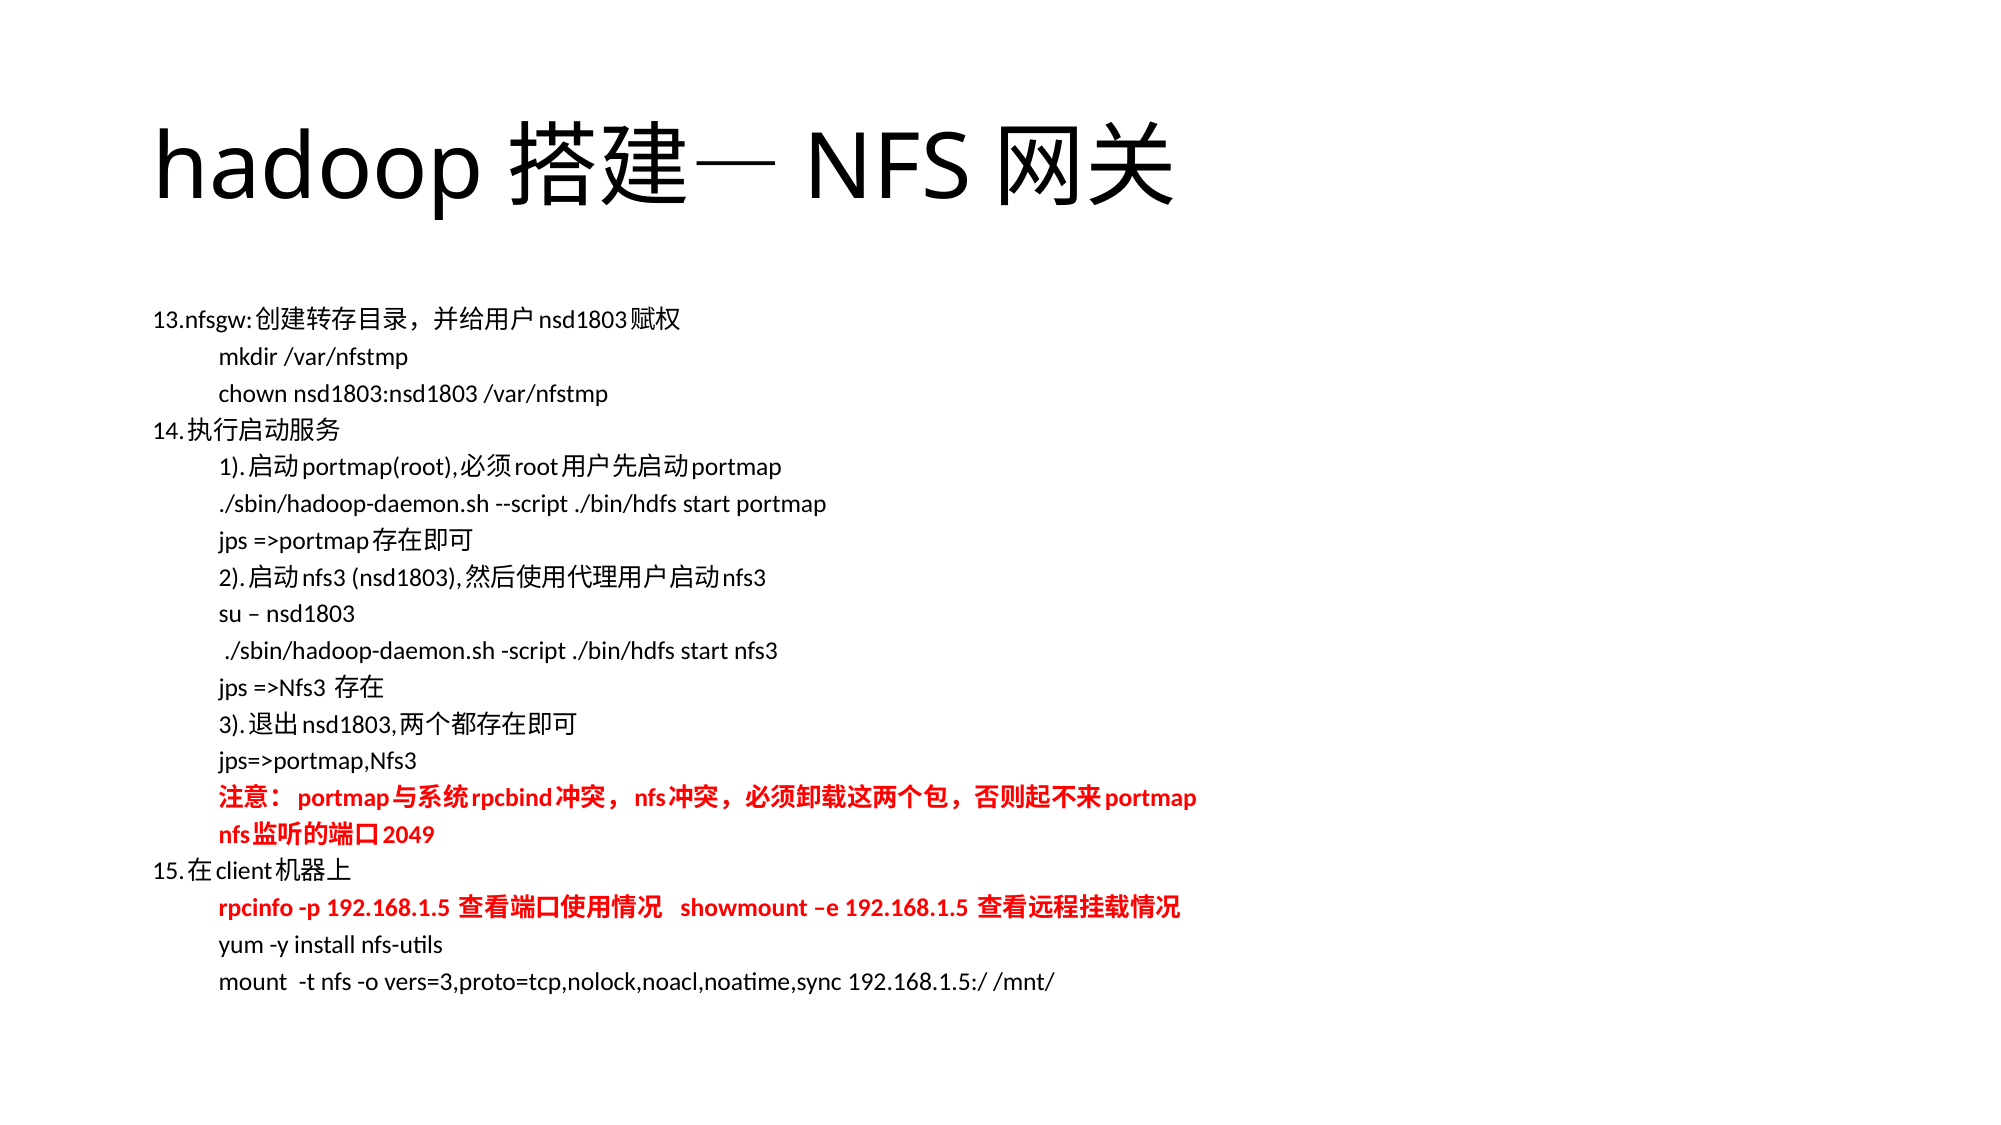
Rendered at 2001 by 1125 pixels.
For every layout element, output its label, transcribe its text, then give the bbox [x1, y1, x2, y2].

list 13.nfsgw:创建转存目录，并给用户nsd1803赋权 mkdir /var/nfstmp chown nsd1803:nsd1803 /var/nfstmp 14.执行启动服务 1).启动portmap(root),必须root用户先启动portmap ./sbin/hadoop-daemon.sh --script ./bin/hdfs start portmap jps =>portmap存在即可 2).启动nfs3 (nsd1803),然后使用代理用户启动nfs3 su – nsd1803 ./sbin/hadoop-daemon.sh -script ./bin/hdfs start nfs3 jps =>Nfs3 存在 3).退出nsd1803,两个都存在即可 jps=>portmap,Nfs3 注意：portmap与系统rpcbind冲突，nfs冲突，必须卸载这两个包，否则起不来portmap nfs监听的端口2049 15.在client机器上 rpcinfo -p 192.168.1.5 查看端口使用情况 showmount –e 192.168.1.5 查看远程挂载情况 yum -y install nfs-utils mount -t nfs -o vers=3,proto=tcp,nolock,noacl,noatime,sync 192.168.1.5:/ /mnt/ [137, 299, 1863, 1014]
title hadoop搭建—NFS网关 [137, 59, 1863, 278]
